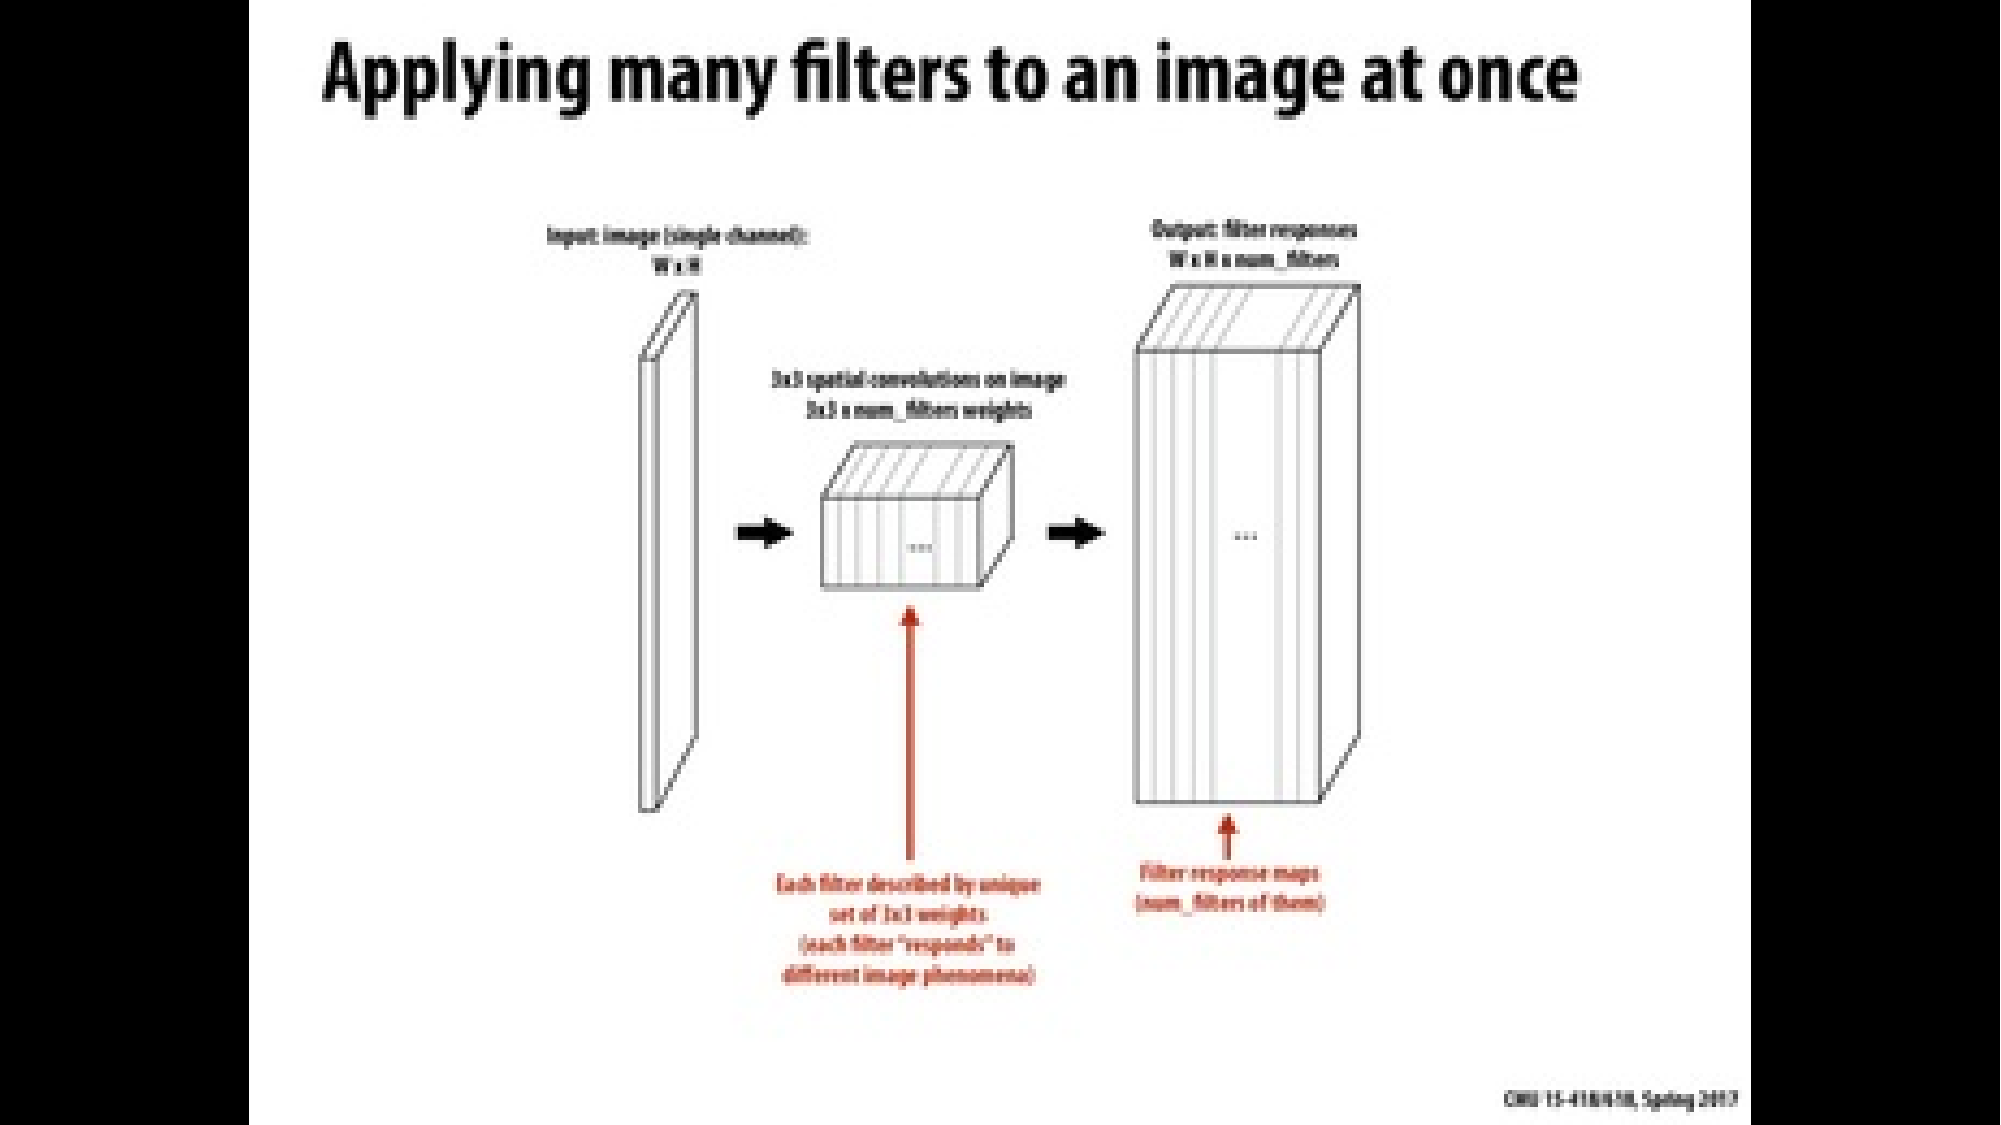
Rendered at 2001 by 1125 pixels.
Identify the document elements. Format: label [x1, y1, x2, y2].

picture [249, 0, 1751, 1125]
